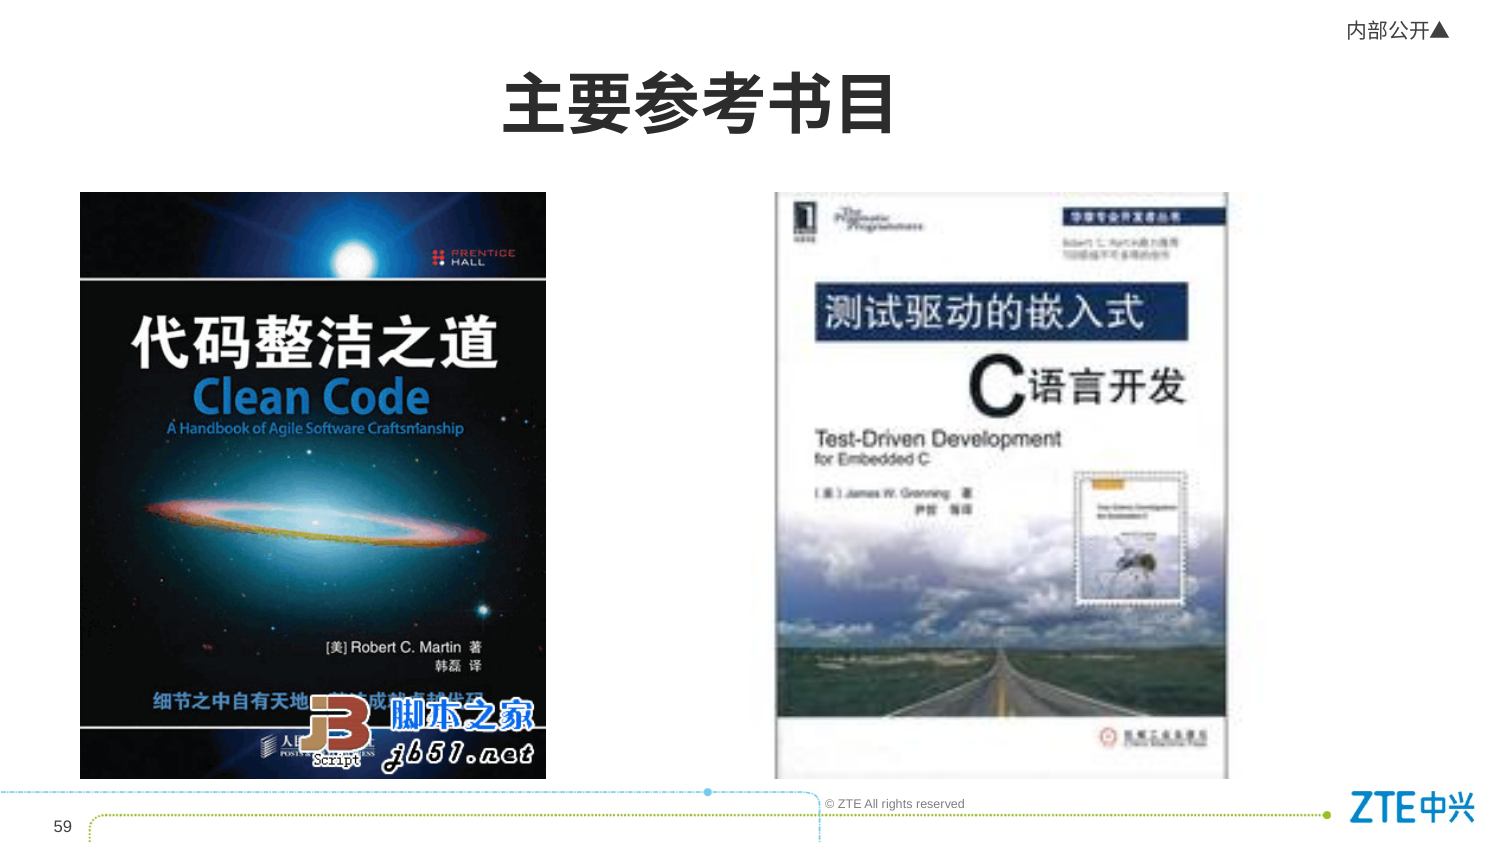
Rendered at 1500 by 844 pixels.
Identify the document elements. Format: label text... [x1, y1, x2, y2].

text_box 主要参考书目 [198, 54, 1202, 150]
picture [0, 0, 1500, 844]
